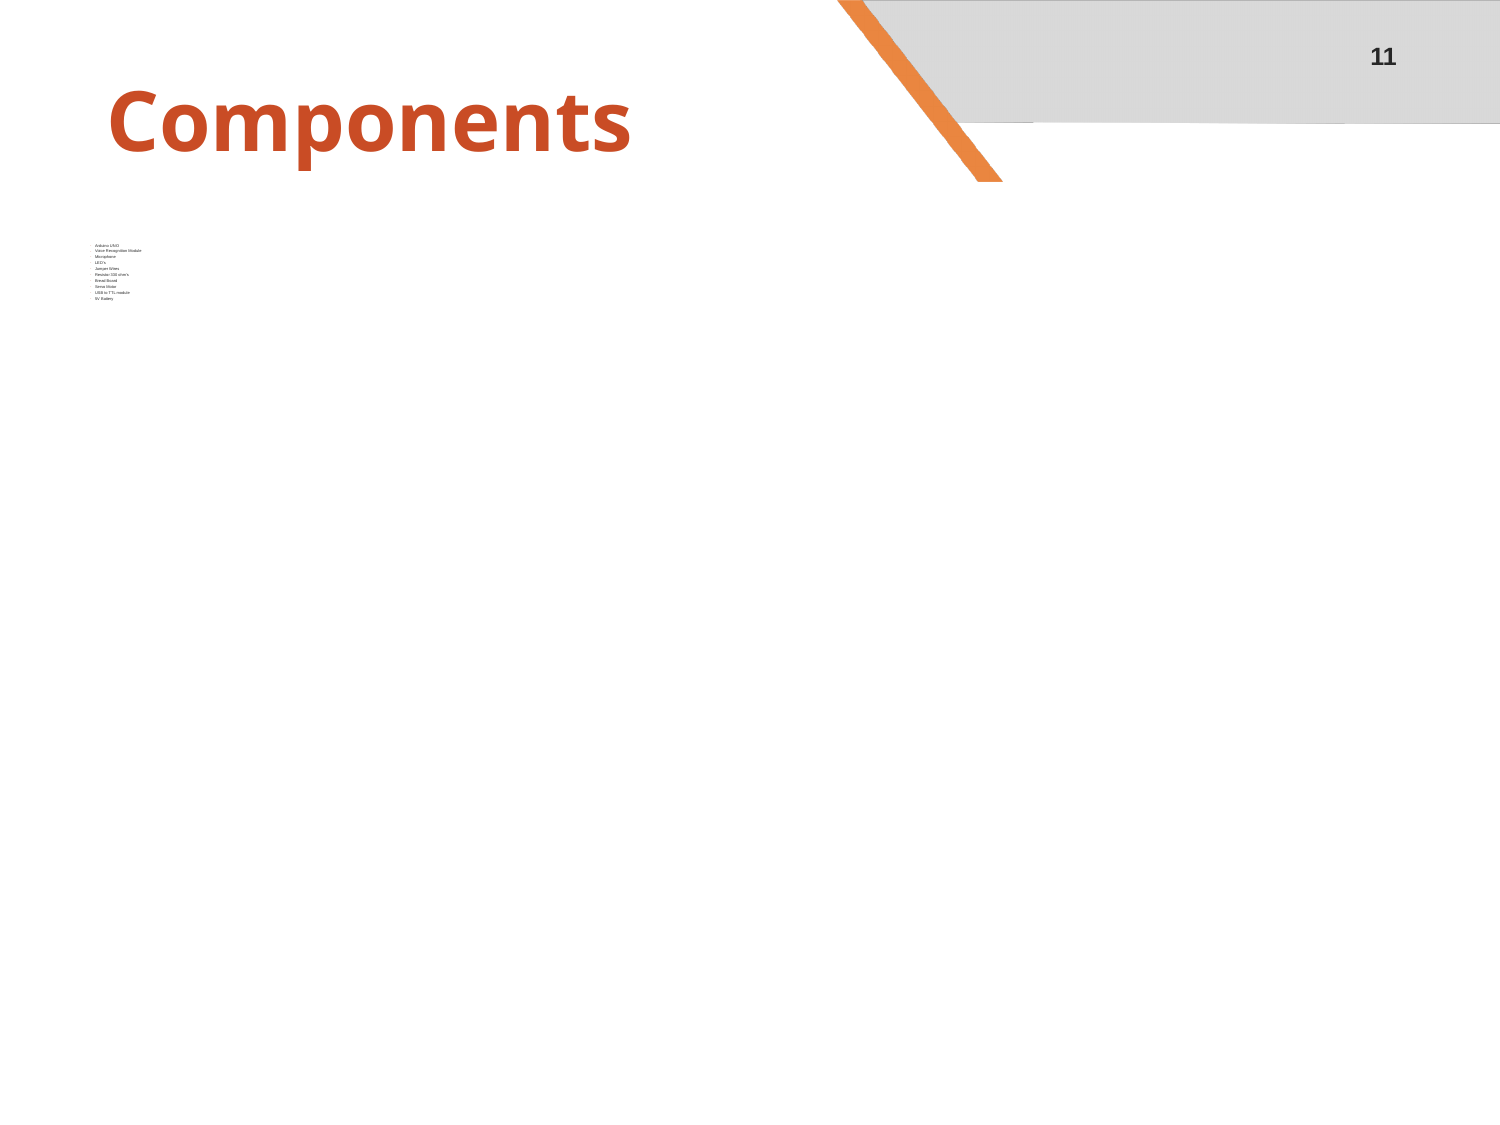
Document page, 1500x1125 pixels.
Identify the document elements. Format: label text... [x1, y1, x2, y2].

title Components [76, 62, 838, 174]
picture [837, 0, 1500, 182]
list Arduino UNO Voice Recognition Module Microphone LED’s Jumper Wires Resistor 330 ohm’s Bread Board Servo Motor USB to TTL module 5V Battery [75, 235, 1343, 330]
slide_number 11 [1342, 28, 1425, 78]
